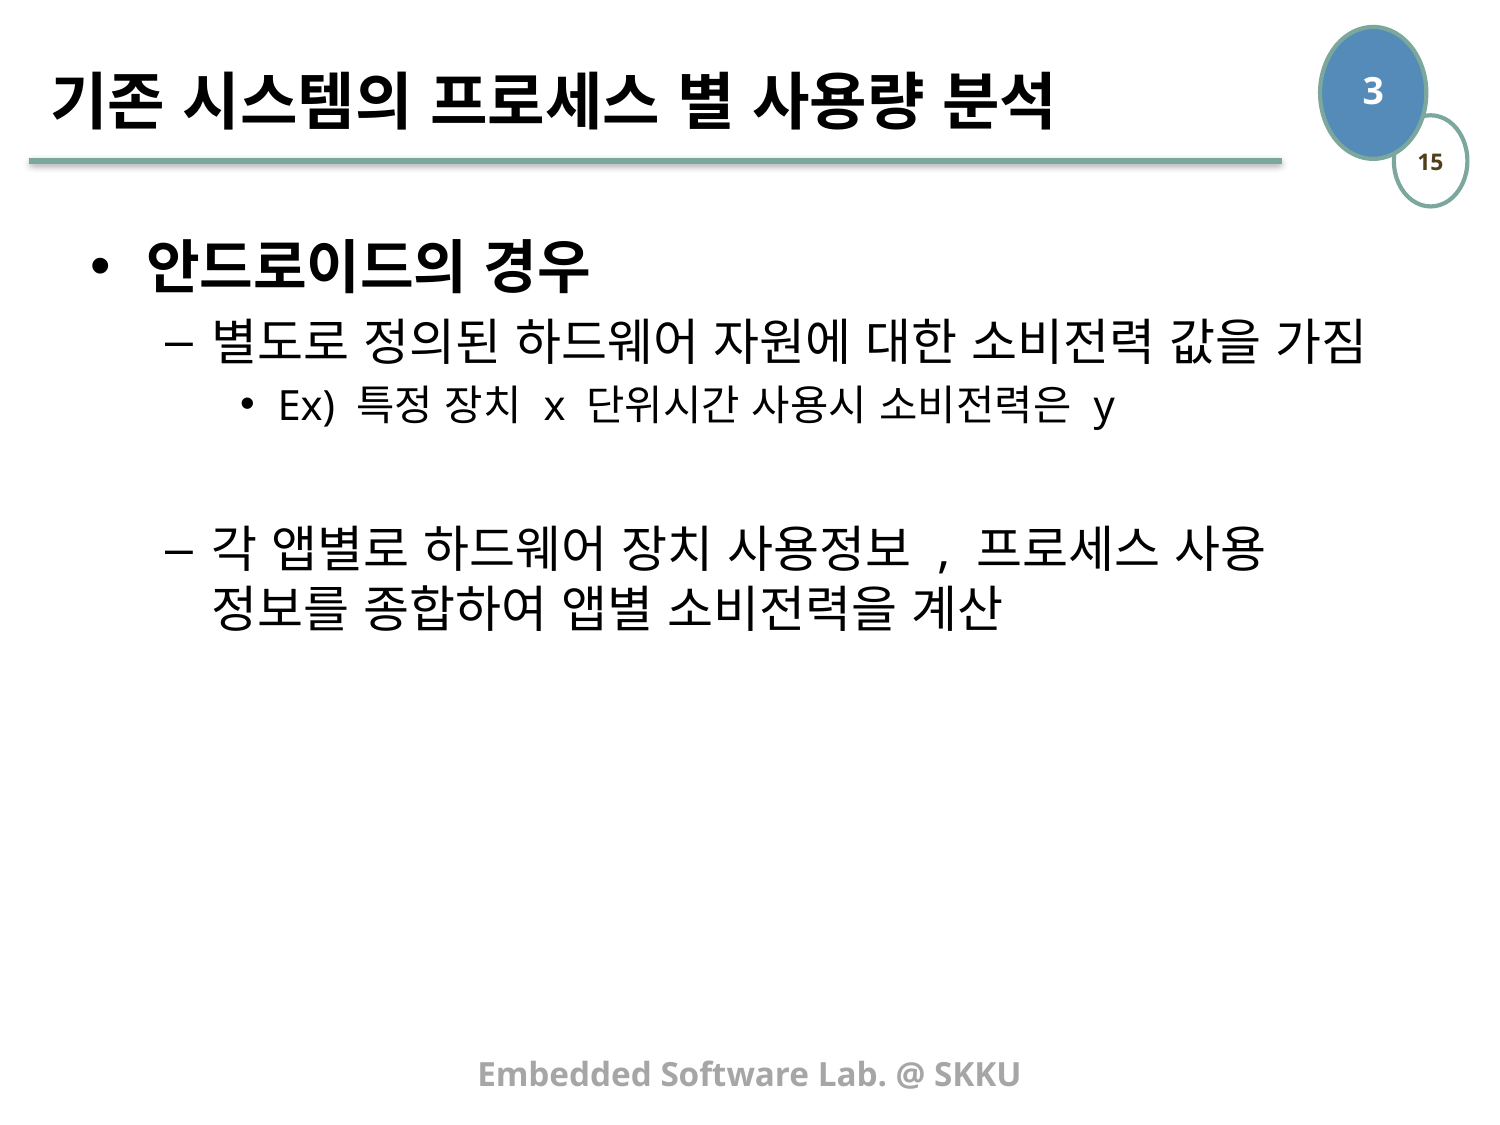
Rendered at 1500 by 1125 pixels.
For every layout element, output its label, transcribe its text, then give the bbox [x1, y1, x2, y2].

list 안드로이드의 경우 별도로 정의된 하드웨어 자원에 대한 소비전력 값을 가짐 Ex) 특정 장치 x 단위시간 사용시 소비전력은 y 각 앱별로 하드웨어 장치 사용정보 , 프로세스 사용 정보를 종합하여 앱별 소비전력을 계산 [75, 222, 1425, 1020]
title 기존 시스템의 프로세스 별 사용량 분석 [35, 30, 1266, 169]
